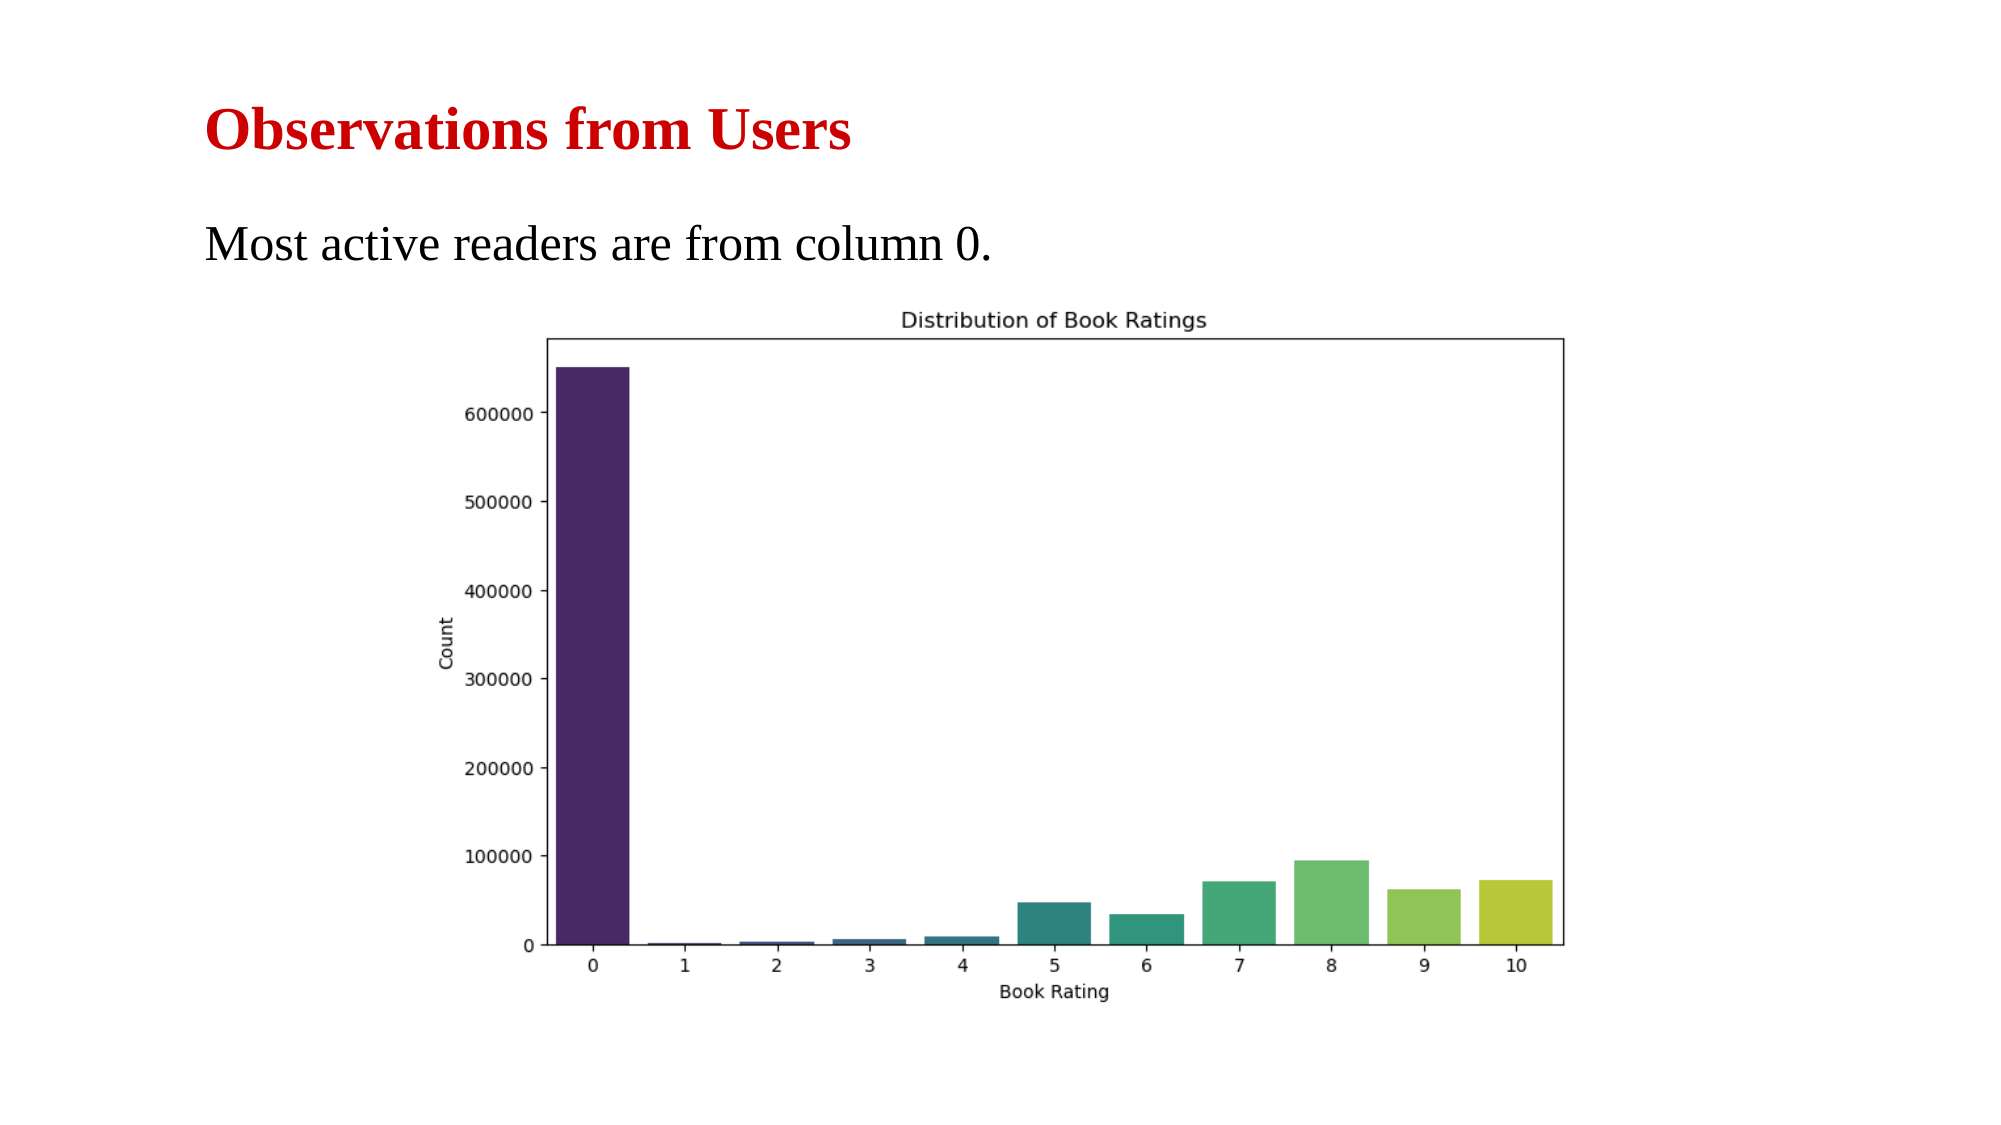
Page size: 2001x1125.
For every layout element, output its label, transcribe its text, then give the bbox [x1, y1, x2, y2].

title Observations from Users Most active readers are from column 0. [136, 52, 1892, 300]
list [425, 299, 1575, 1014]
